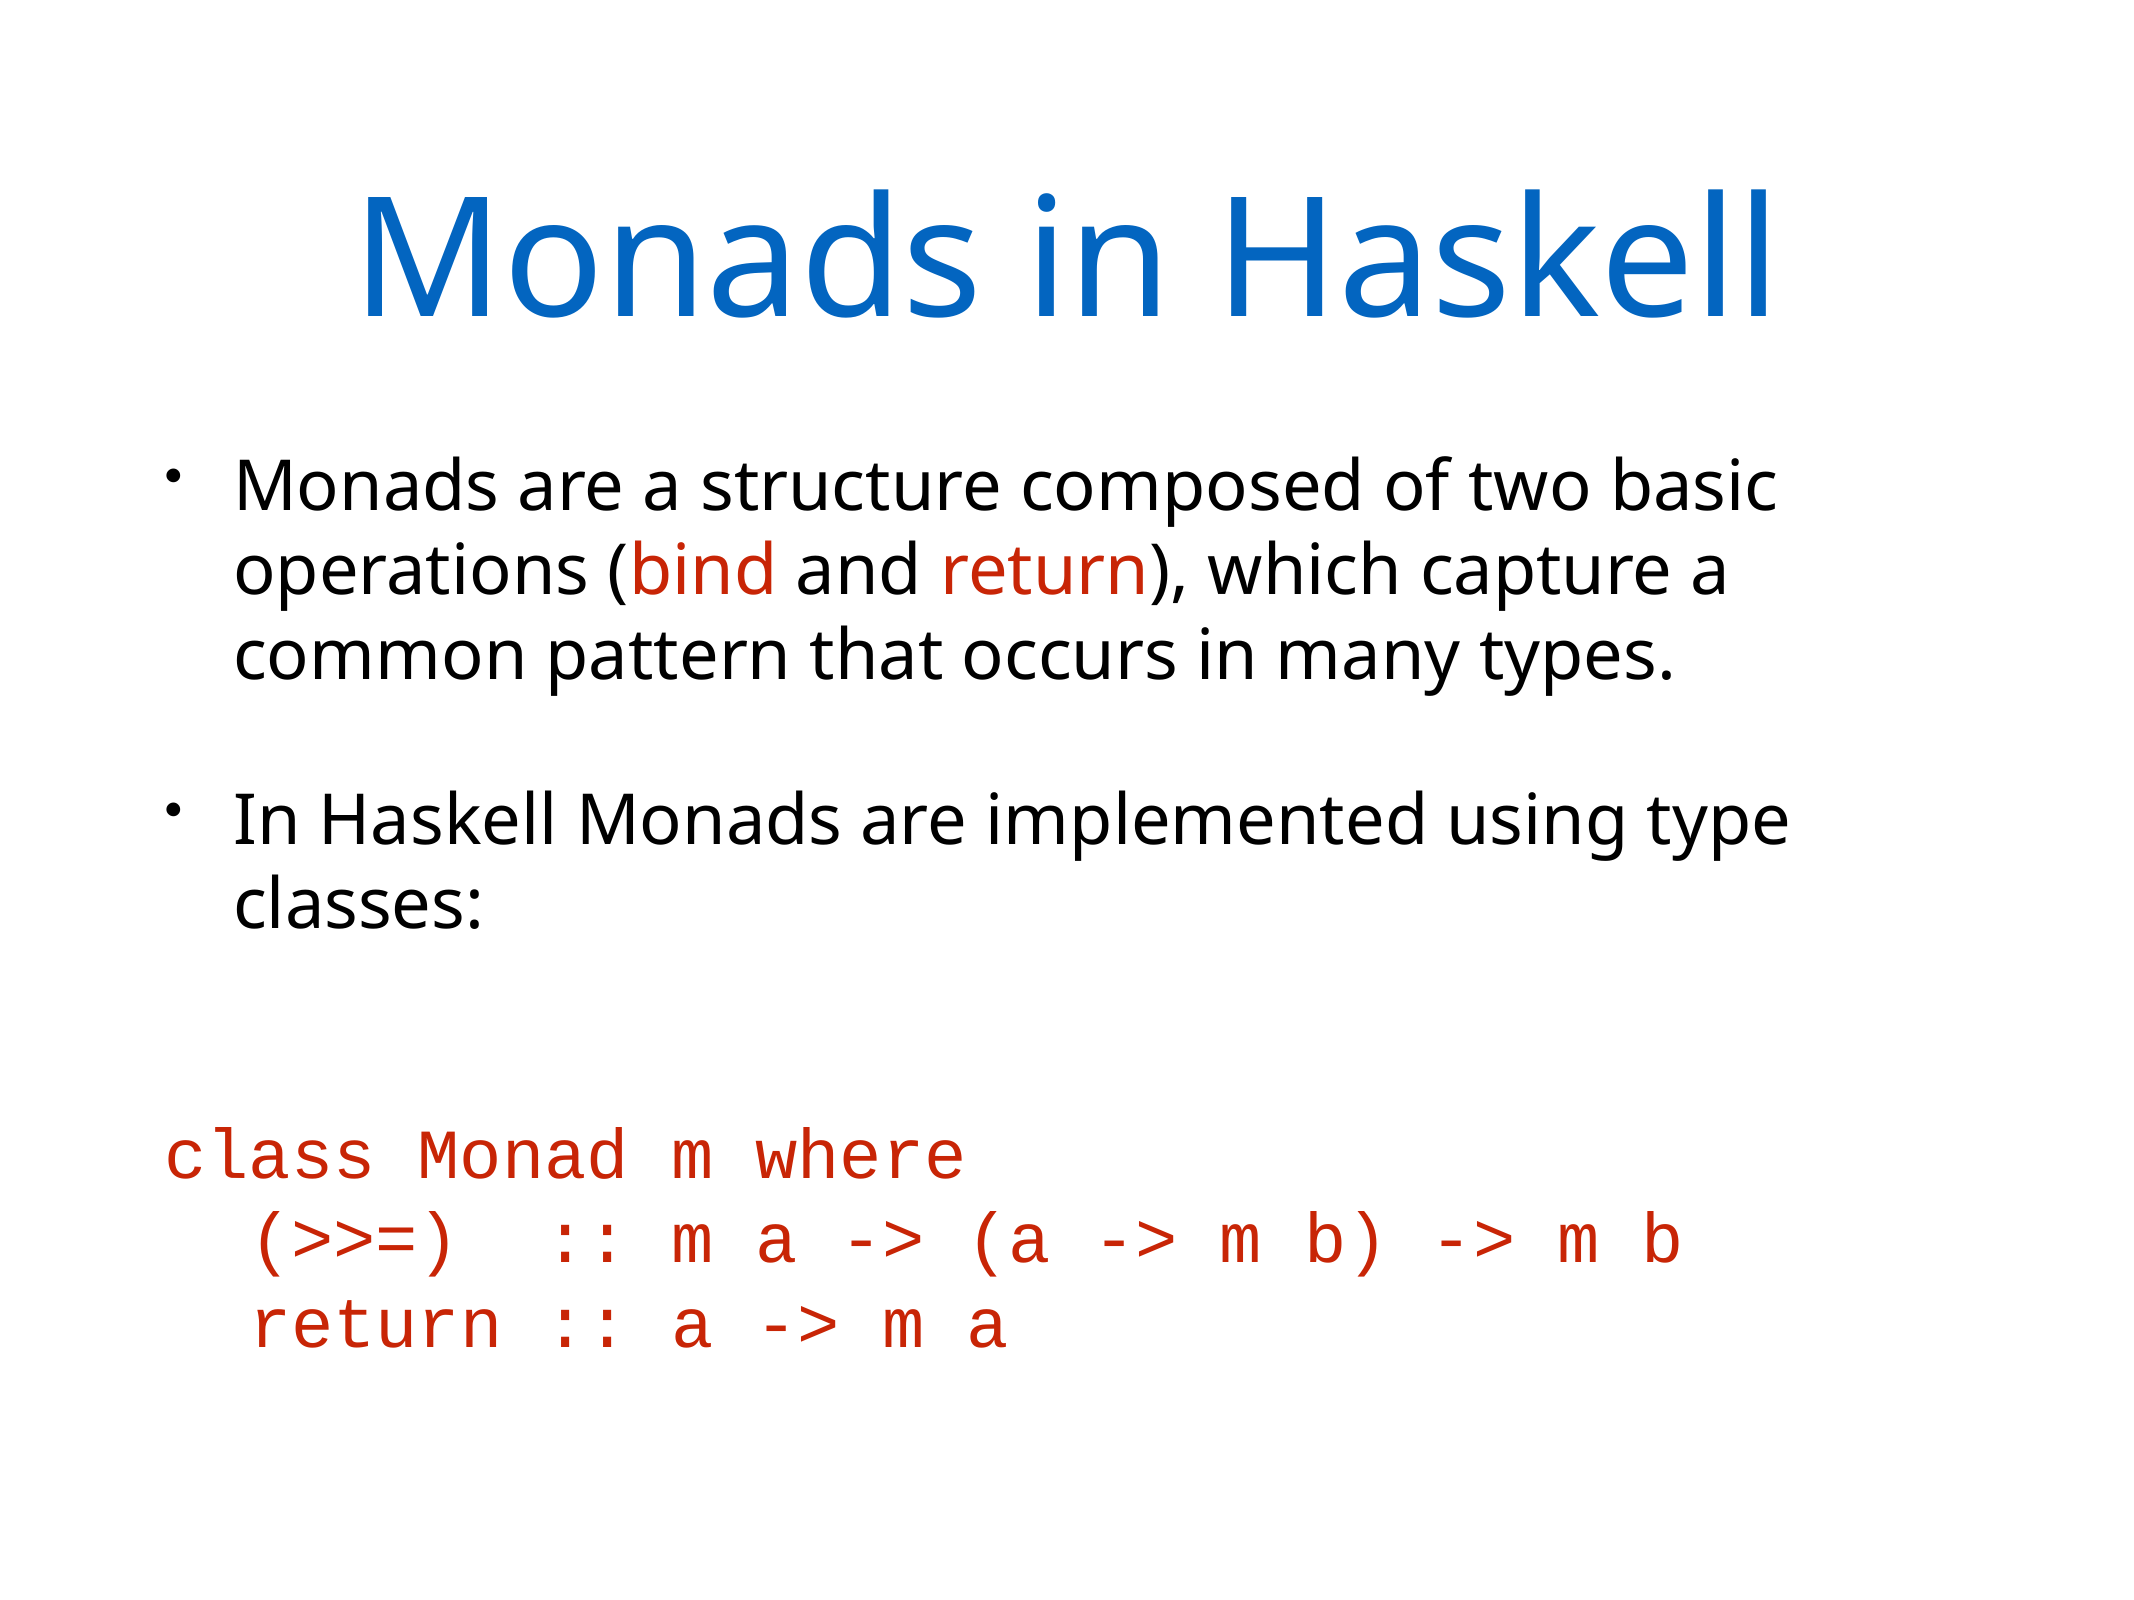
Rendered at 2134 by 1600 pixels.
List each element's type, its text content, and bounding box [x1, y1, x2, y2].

list Monads are a structure composed of two basic operations (bind and return), which capture a common pattern that occurs in many types. In Haskell Monads are implemented using type classes: class Monad m where (>>=) :: m a -> (a -> m b) -> m b return :: a -> m a [155, 426, 1978, 1459]
title Monads in Haskell [155, 72, 1978, 426]
